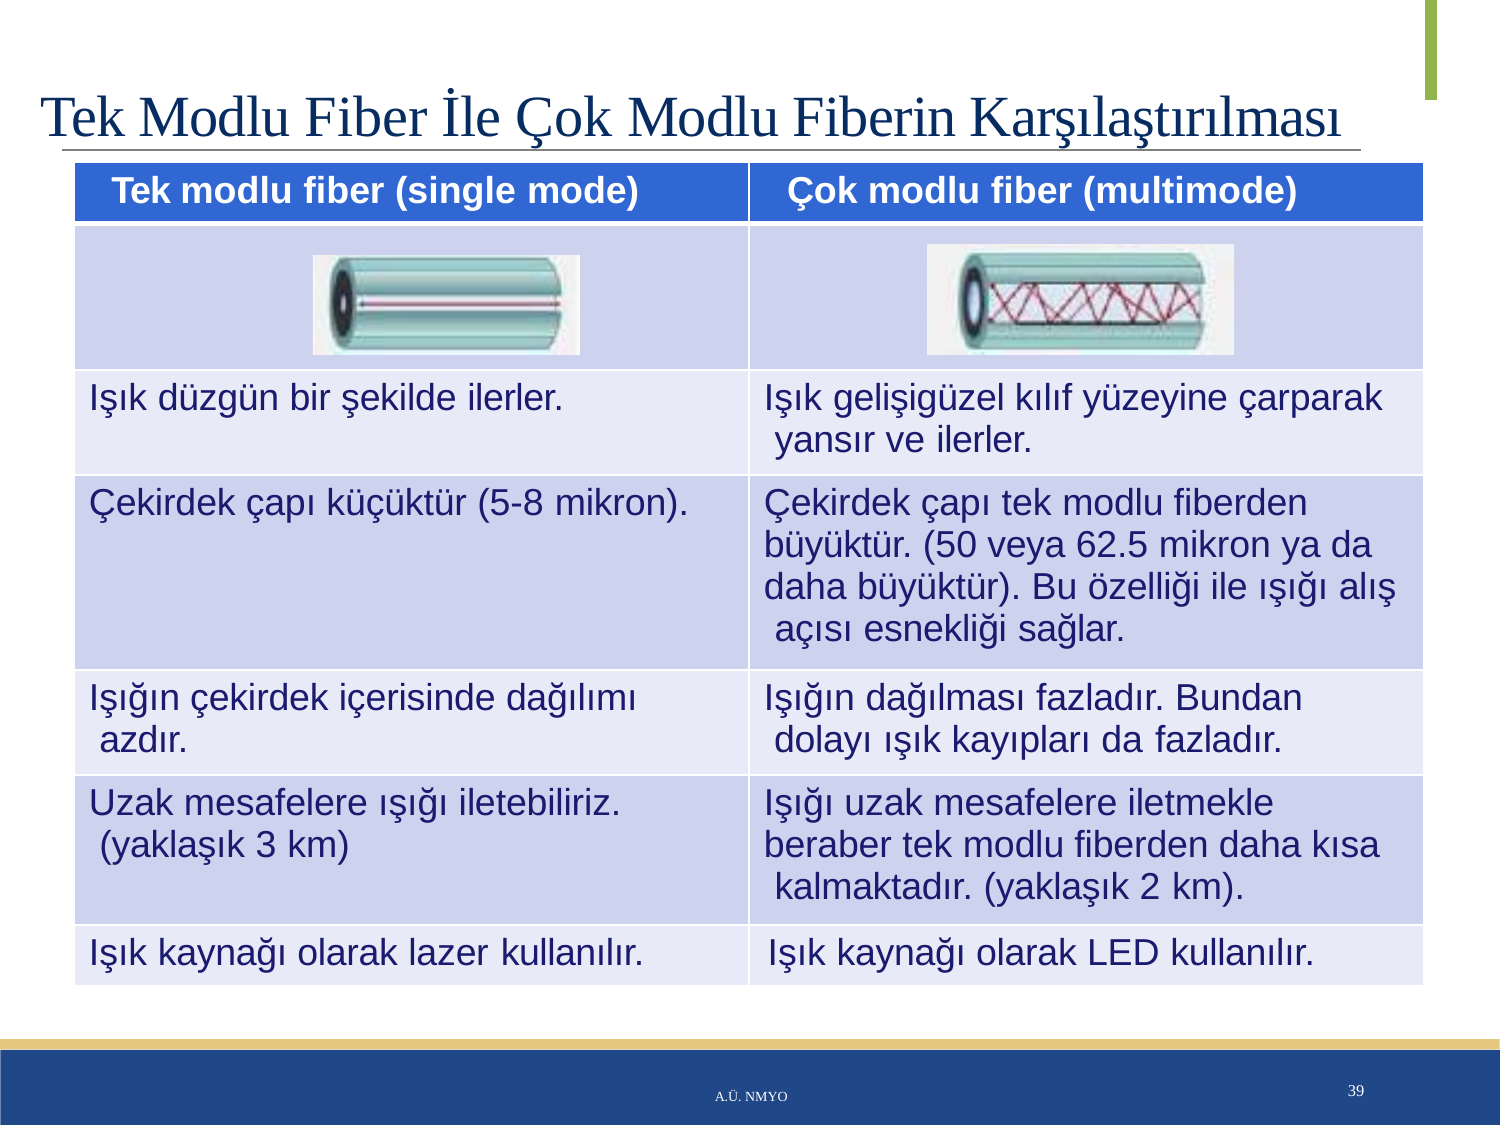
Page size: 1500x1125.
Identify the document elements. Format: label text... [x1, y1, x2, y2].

text_box [927, 244, 1235, 355]
table_cell Işığın çekirdek içerisinde dağılımı azdır. [75, 671, 748, 774]
table_header Tek modlu fiber (single mode) [75, 163, 748, 221]
text_box [312, 255, 580, 355]
table_cell Uzak mesafelere ışığı iletebiliriz. (yaklaşık 3 km) [75, 776, 748, 924]
table_cell Çekirdek çapı tek modlu fiberden büyüktür. (50 veya 62.5 mikron ya da daha büyüktür). Bu özelliği ile ışığı alış açısı esnekliği sağlar. [750, 476, 1423, 669]
table_cell Işığı uzak mesafelere iletmekle beraber tek modlu fiberden daha kısa kalmaktadır. (yaklaşık 2 km). [750, 776, 1423, 924]
table_cell Işık kaynağı olarak lazer kullanılır. [75, 926, 748, 985]
table_cell Işık düzgün bir şekilde ilerler. [75, 371, 748, 474]
table_cell Çekirdek çapı küçüktür (5-8 mikron). [75, 476, 748, 669]
table_cell Işık kaynağı olarak LED kullanılır. [750, 926, 1423, 985]
table_cell Işığın dağılması fazladır. Bundan dolayı ışık kayıpları da fazladır. [750, 671, 1423, 774]
table_header Çok modlu fiber (multimode) [750, 163, 1423, 221]
title Tek Modlu Fiber İle Çok Modlu Fiberin Karşılaştırılması [38, 0, 1424, 148]
footer A.Ü. NMYO [453, 987, 1047, 1125]
slide_number 39 [1218, 1059, 1380, 1120]
table_cell [75, 226, 748, 369]
table_cell Işık gelişigüzel kılıf yüzeyine çarparak yansır ve ilerler. [750, 371, 1423, 474]
table_cell [750, 226, 1423, 369]
